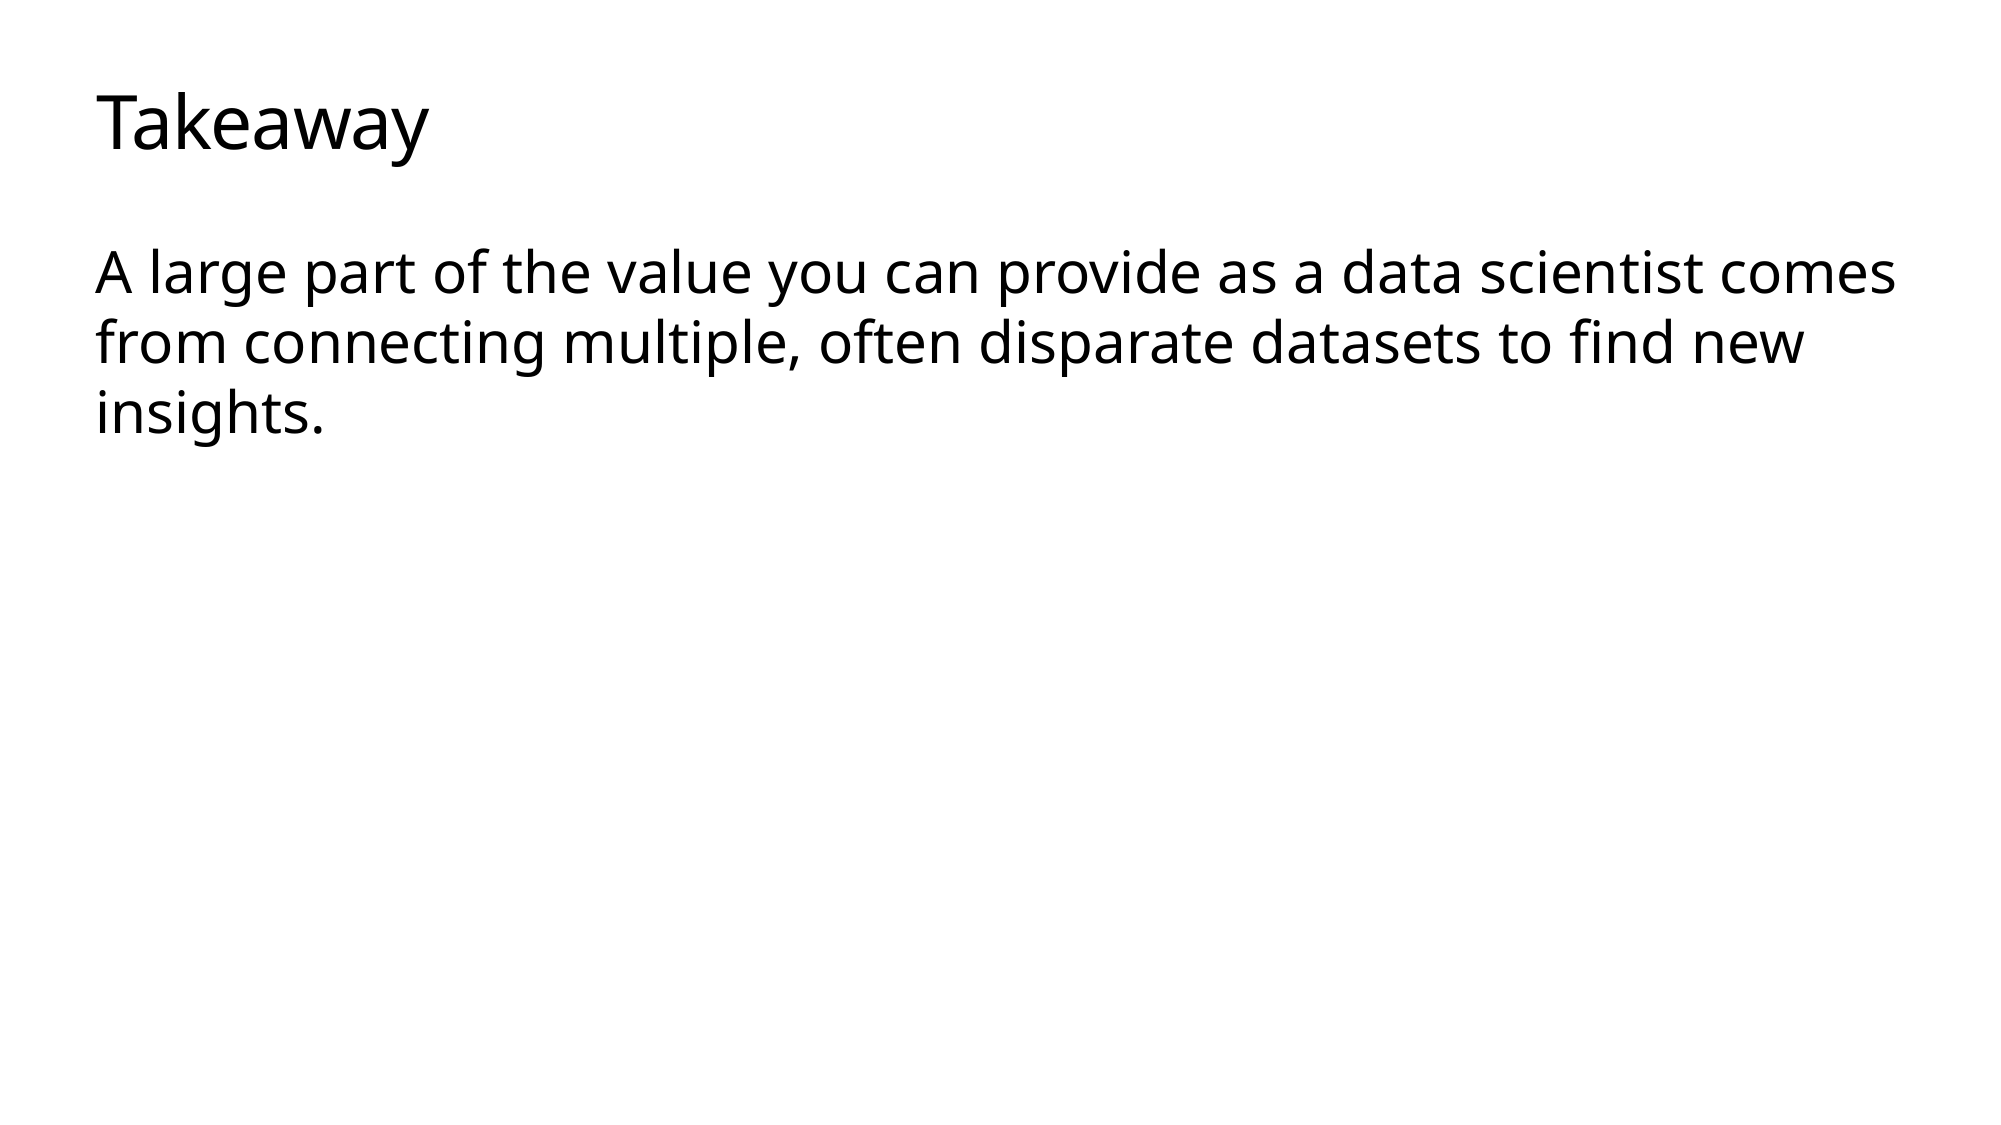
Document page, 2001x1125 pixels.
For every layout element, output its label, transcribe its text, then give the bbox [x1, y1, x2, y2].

title Takeaway [96, 75, 1904, 165]
list A large part of the value you can provide as a data scientist comes from connecting multiple, often disparate datasets to find new insights. [95, 235, 1904, 446]
